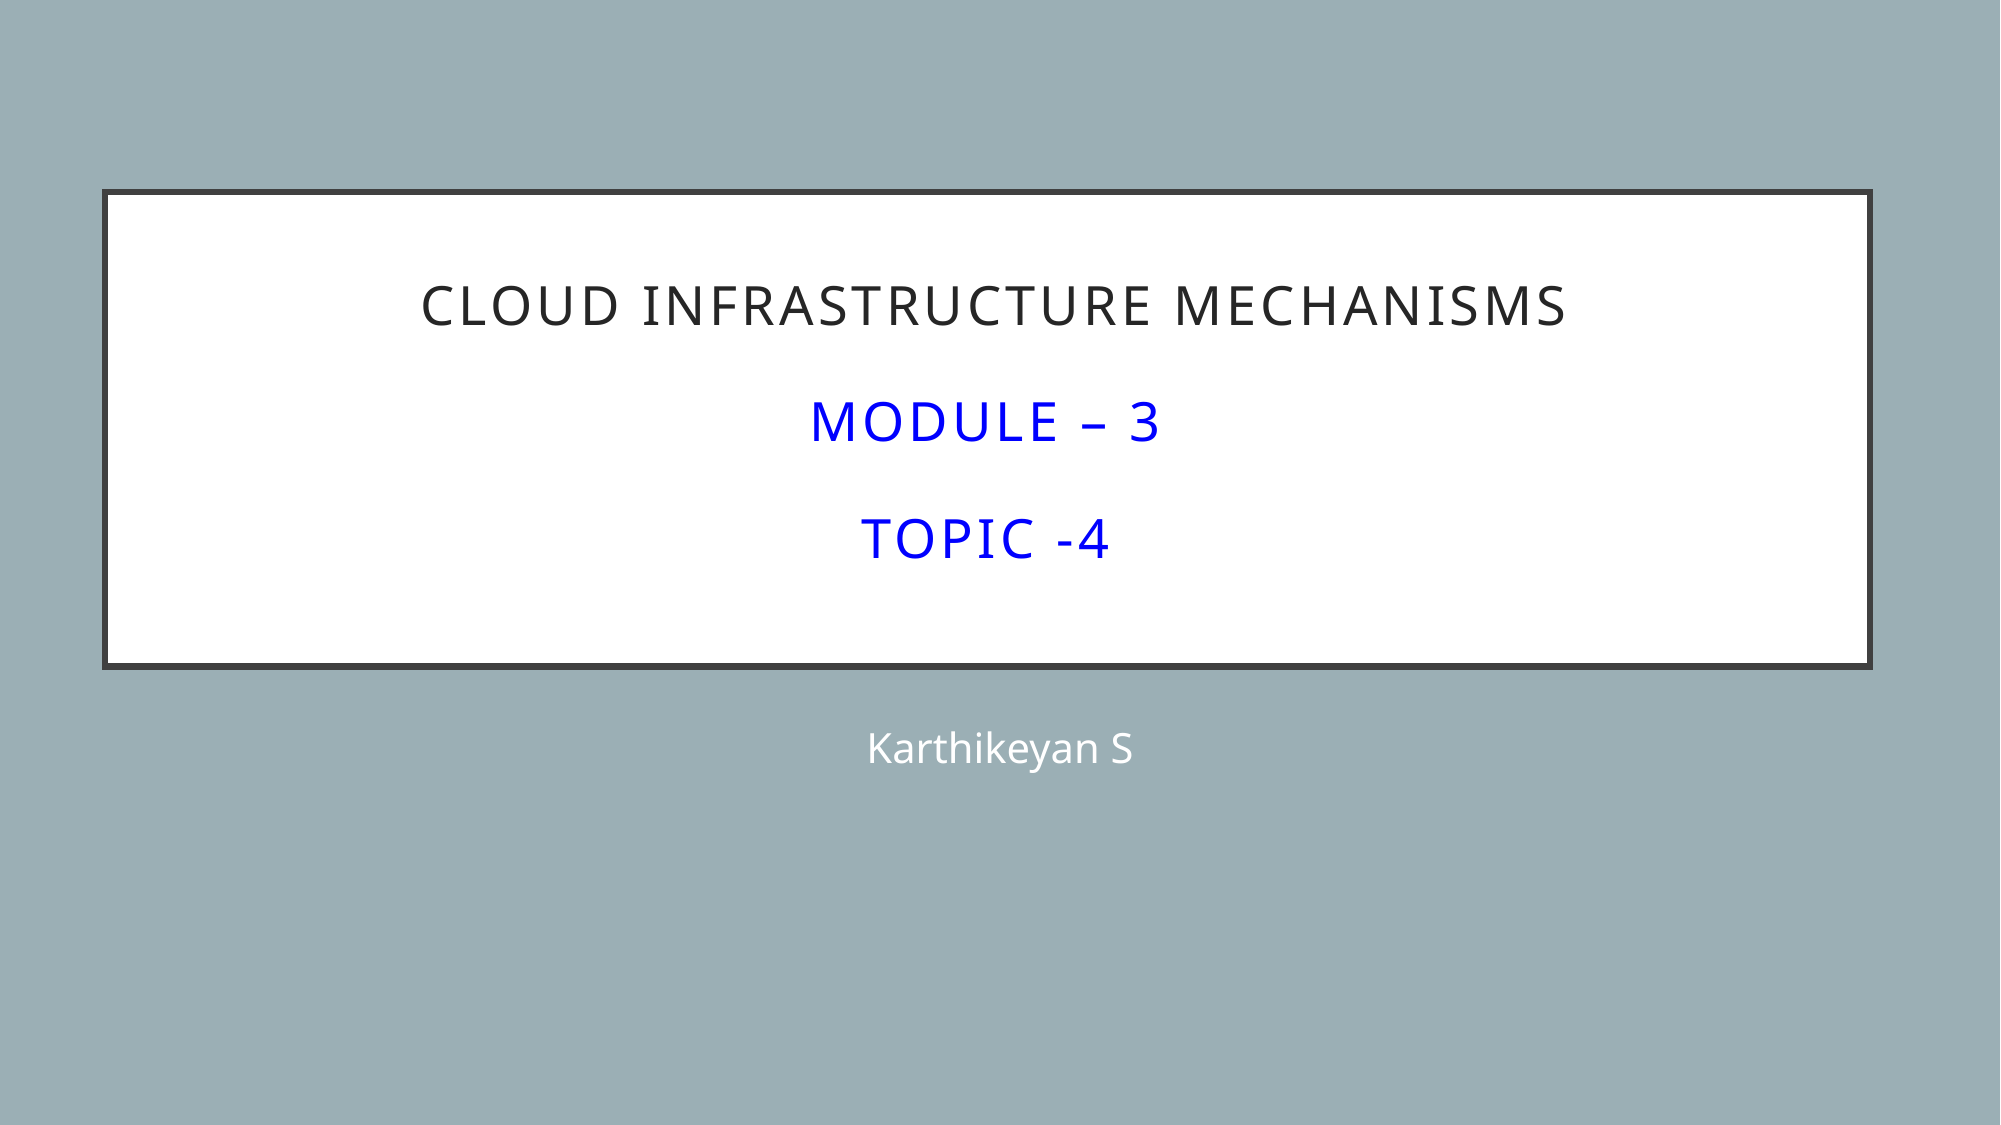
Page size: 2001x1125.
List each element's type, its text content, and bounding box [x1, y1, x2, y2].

title Cloud Infrastructure Mechanisms Module – 3 Topic -4 [102, 189, 1873, 670]
subtitle Karthikeyan S [442, 713, 1558, 918]
